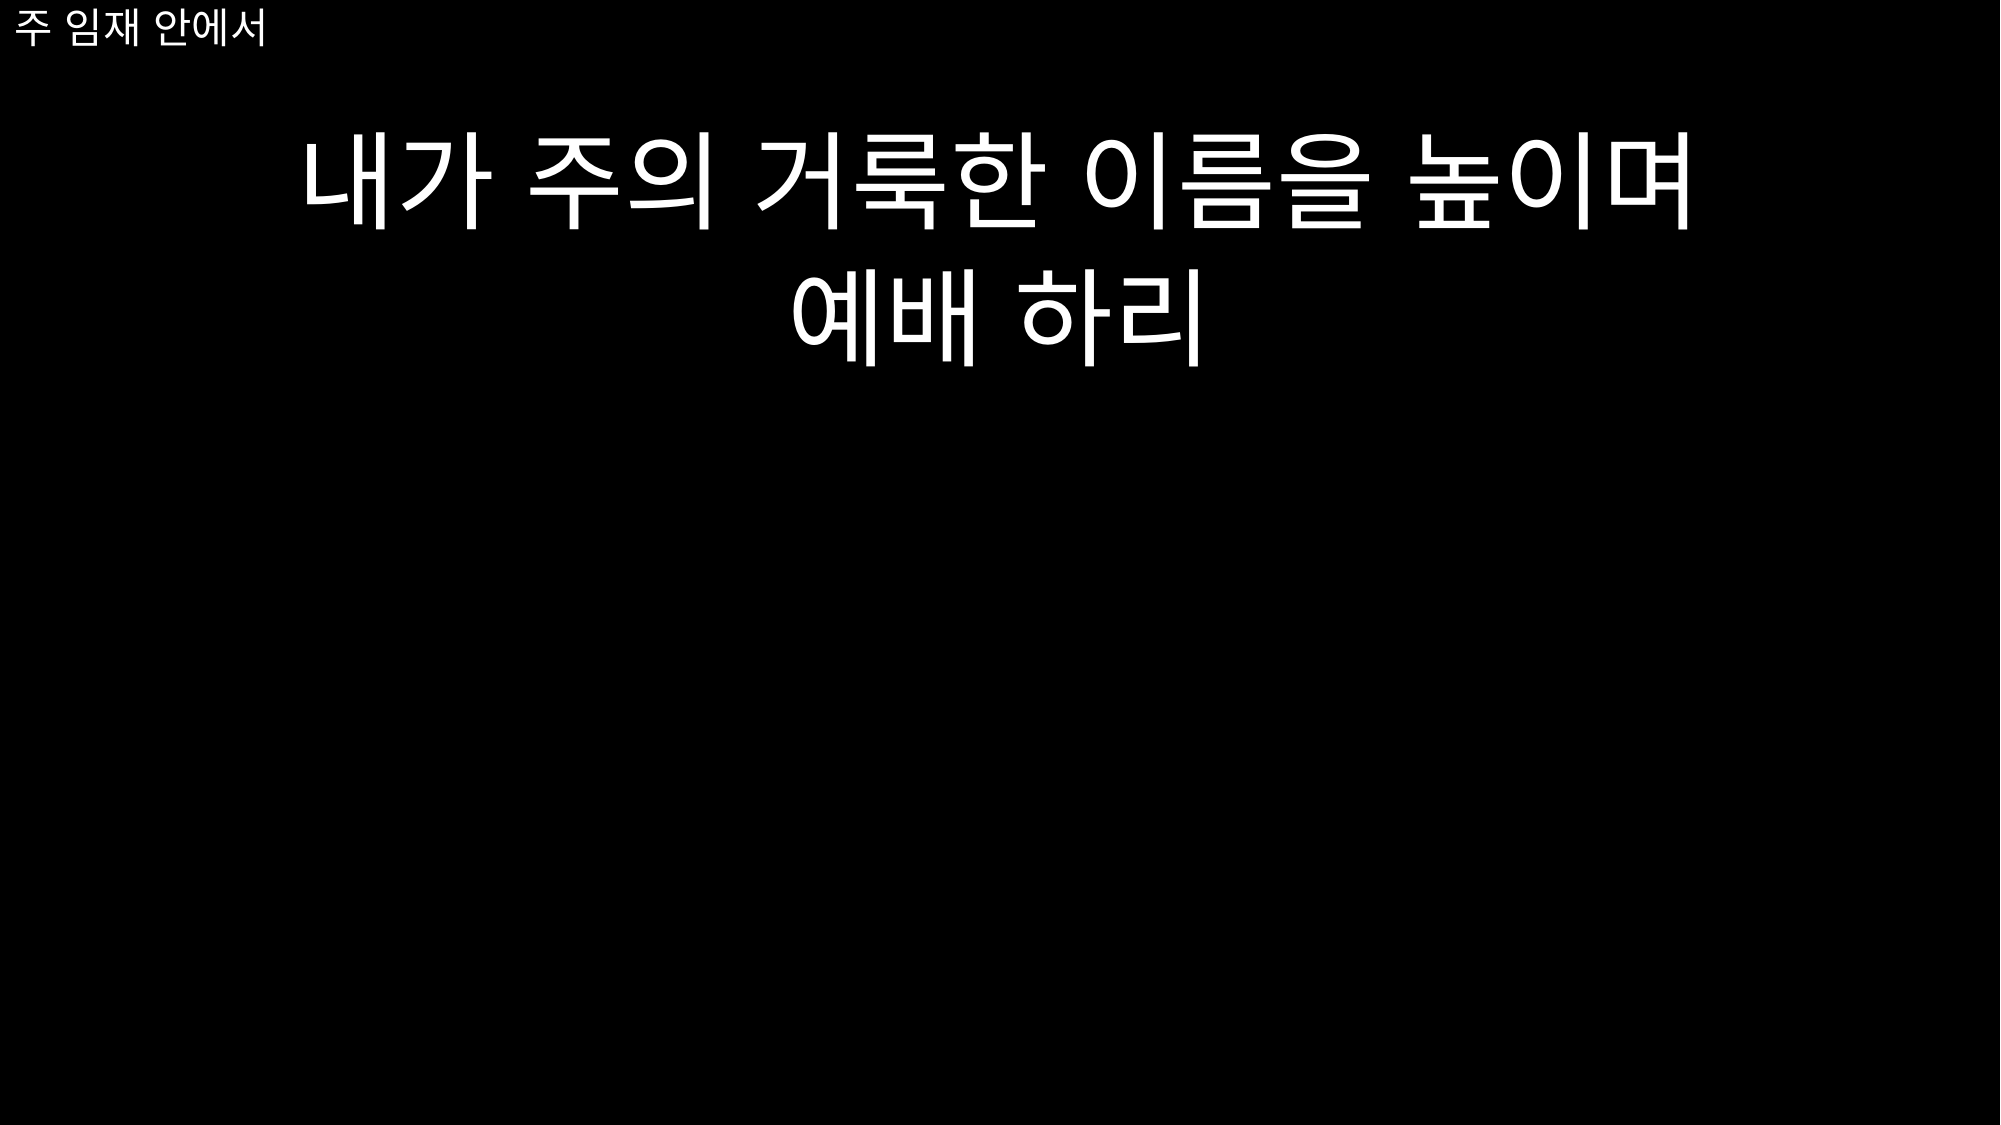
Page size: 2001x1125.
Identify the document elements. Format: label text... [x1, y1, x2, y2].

subtitle 내가 주의 거룩한 이름을 높이며 예배 하리 [0, 3, 2000, 781]
